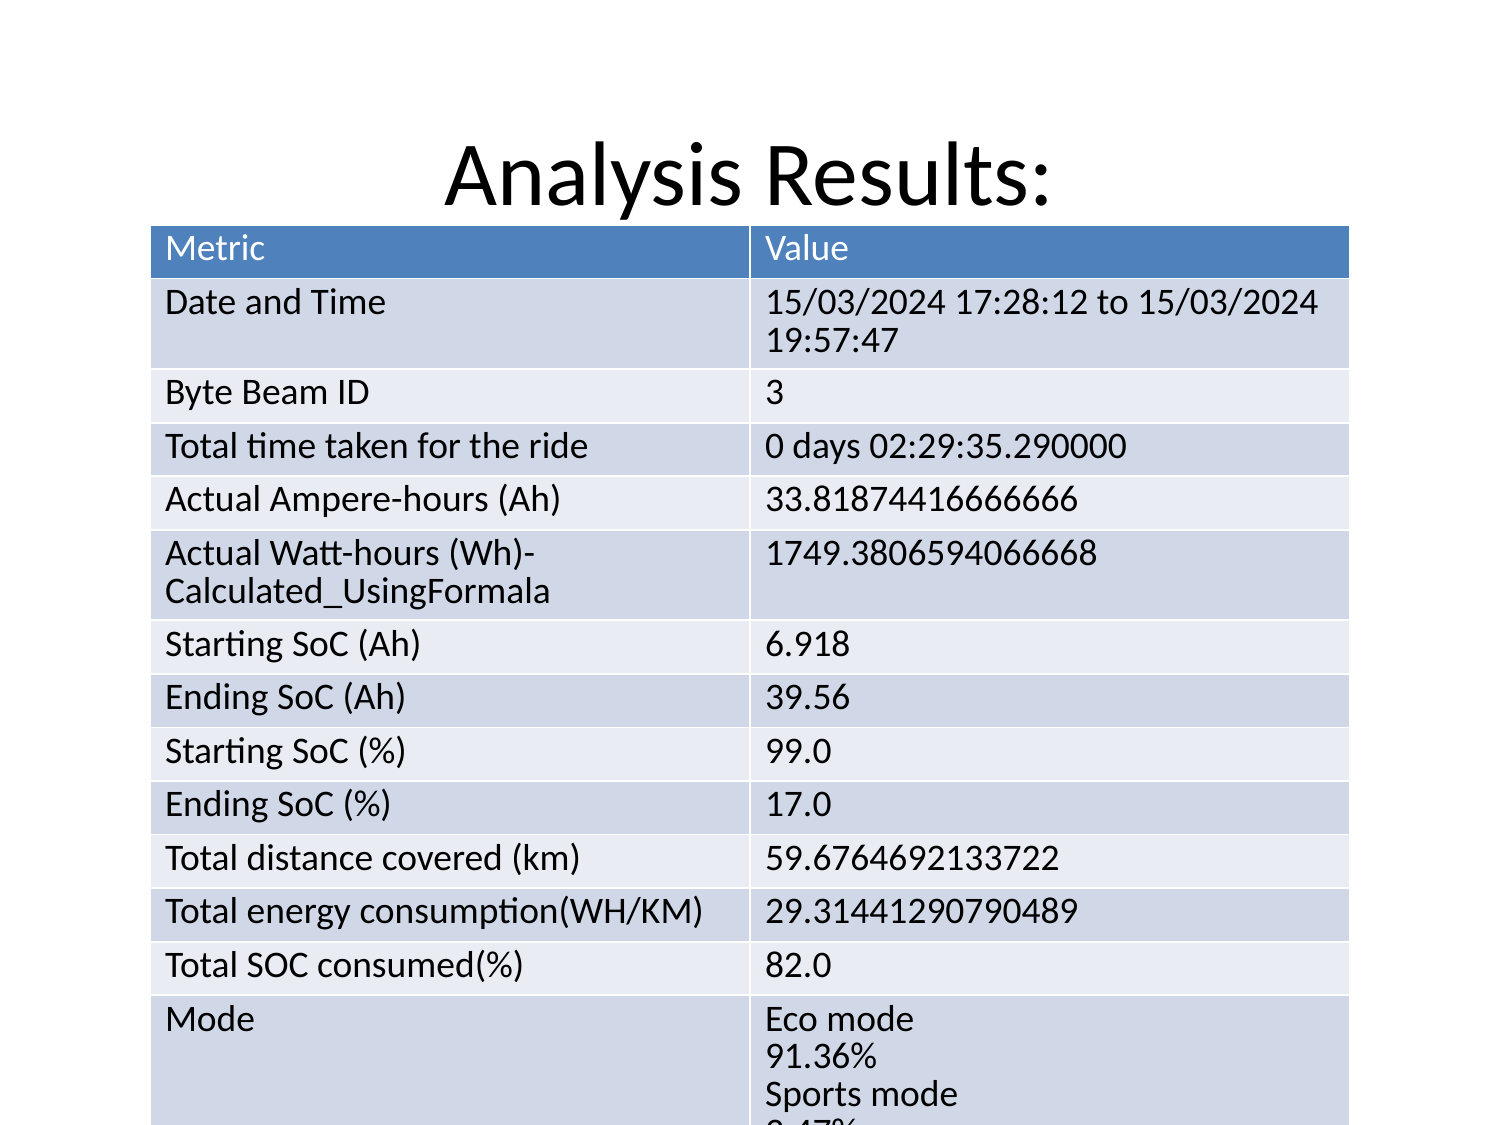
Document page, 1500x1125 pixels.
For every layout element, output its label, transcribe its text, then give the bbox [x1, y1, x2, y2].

table_cell Total energy consumption(WH/KM) [151, 889, 749, 941]
title Analysis Results: [75, 75, 1425, 263]
table_cell Total distance covered (km) [151, 835, 749, 887]
table_cell Byte Beam ID [151, 370, 749, 422]
table_cell Ending SoC (Ah) [151, 675, 749, 727]
table_cell 15/03/2024 17:28:12 to 15/03/2024 19:57:47 [751, 279, 1349, 368]
table_cell Mode [151, 996, 749, 1125]
table_cell 82.0 [751, 943, 1349, 994]
table_cell Starting SoC (Ah) [151, 621, 749, 673]
table_cell 39.56 [751, 675, 1349, 727]
table_cell Total time taken for the ride [151, 424, 749, 475]
table_cell 33.81874416666666 [751, 477, 1349, 529]
table_cell 3 [751, 370, 1349, 422]
table_cell Date and Time [151, 279, 749, 368]
table_cell 17.0 [751, 782, 1349, 834]
table_cell 99.0 [751, 728, 1349, 780]
table_header Value [751, 226, 1349, 278]
table_cell 6.918 [751, 621, 1349, 673]
table_cell Starting SoC (%) [151, 728, 749, 780]
table_cell 0 days 02:29:35.290000 [751, 424, 1349, 475]
table_header Metric [151, 226, 749, 278]
table_cell Actual Watt-hours (Wh)- Calculated_UsingFormala [151, 531, 749, 619]
table_cell Actual Ampere-hours (Ah) [151, 477, 749, 529]
table_cell 59.6764692133722 [751, 835, 1349, 887]
table_cell 29.31441290790489 [751, 889, 1349, 941]
table_cell Ending SoC (%) [151, 782, 749, 834]
table_cell Total SOC consumed(%) [151, 943, 749, 994]
table_cell Eco mode 91.36% Sports mode 3.47% Custom mode 0.01% [751, 996, 1349, 1125]
table_cell 1749.3806594066668 [751, 531, 1349, 619]
